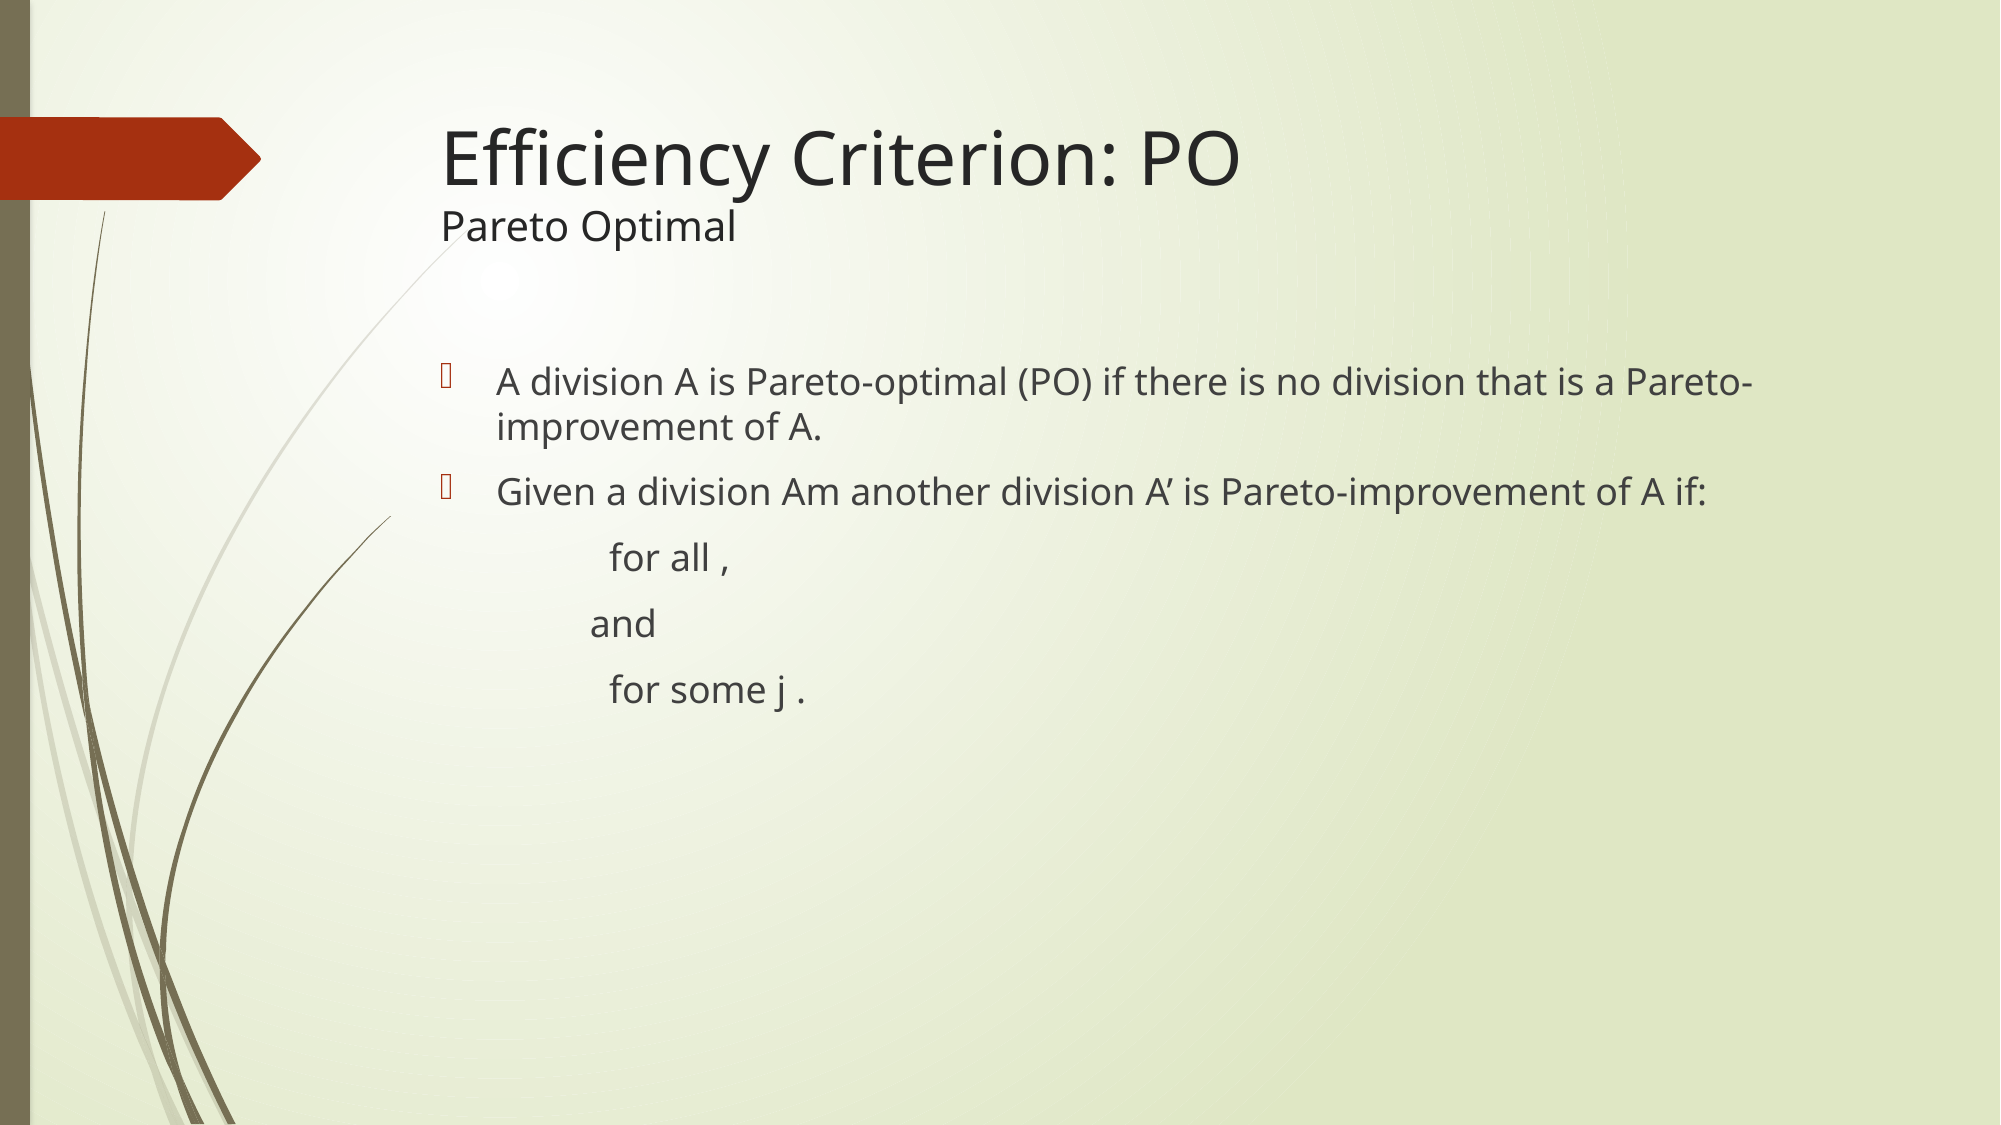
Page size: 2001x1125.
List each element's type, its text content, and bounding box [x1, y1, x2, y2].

title Efficiency Criterion: PO Pareto Optimal [425, 102, 1888, 313]
